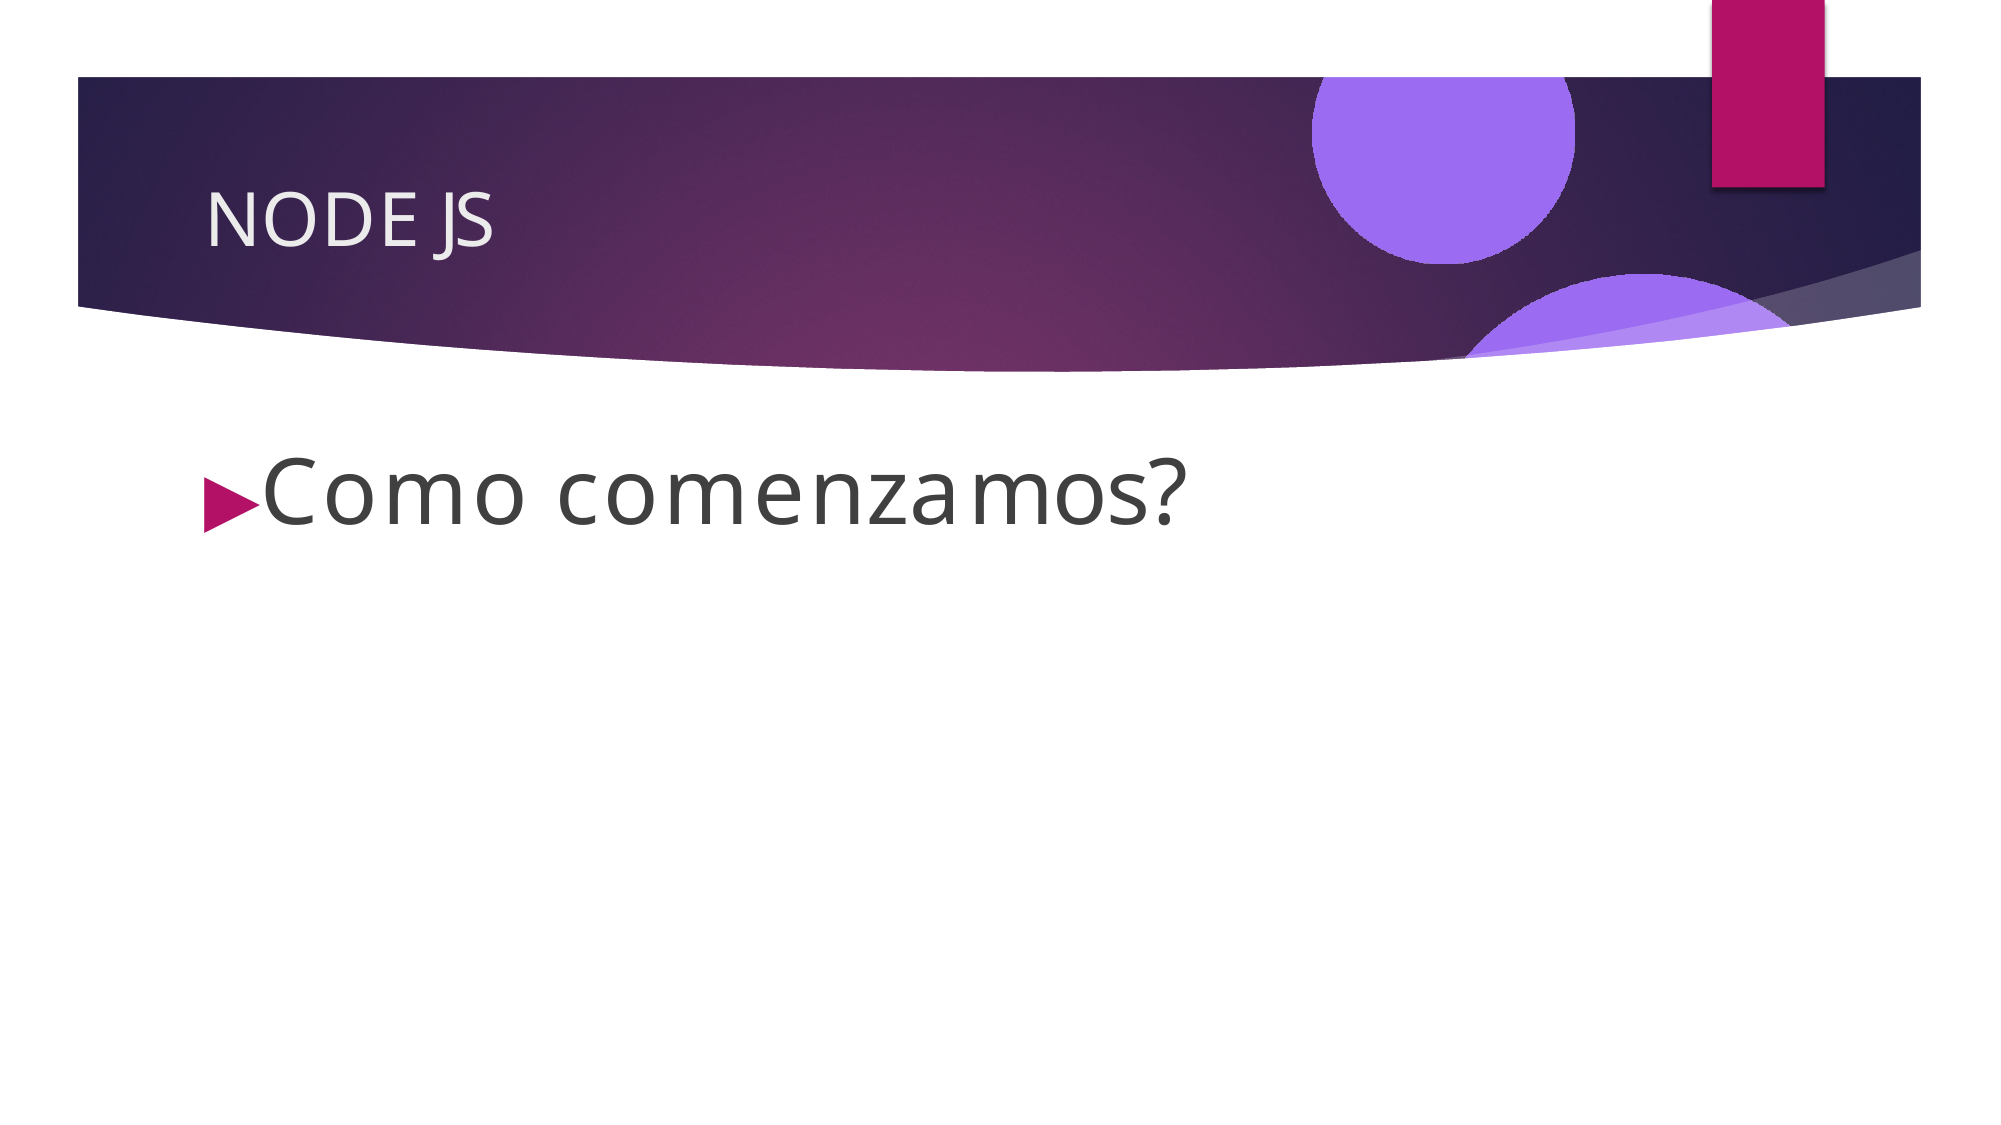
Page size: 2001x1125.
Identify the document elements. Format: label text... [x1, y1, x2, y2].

text_box NODE JS [202, 168, 518, 261]
text_box ▶Como comenzamos? [202, 430, 1235, 543]
picture [79, 0, 1920, 371]
